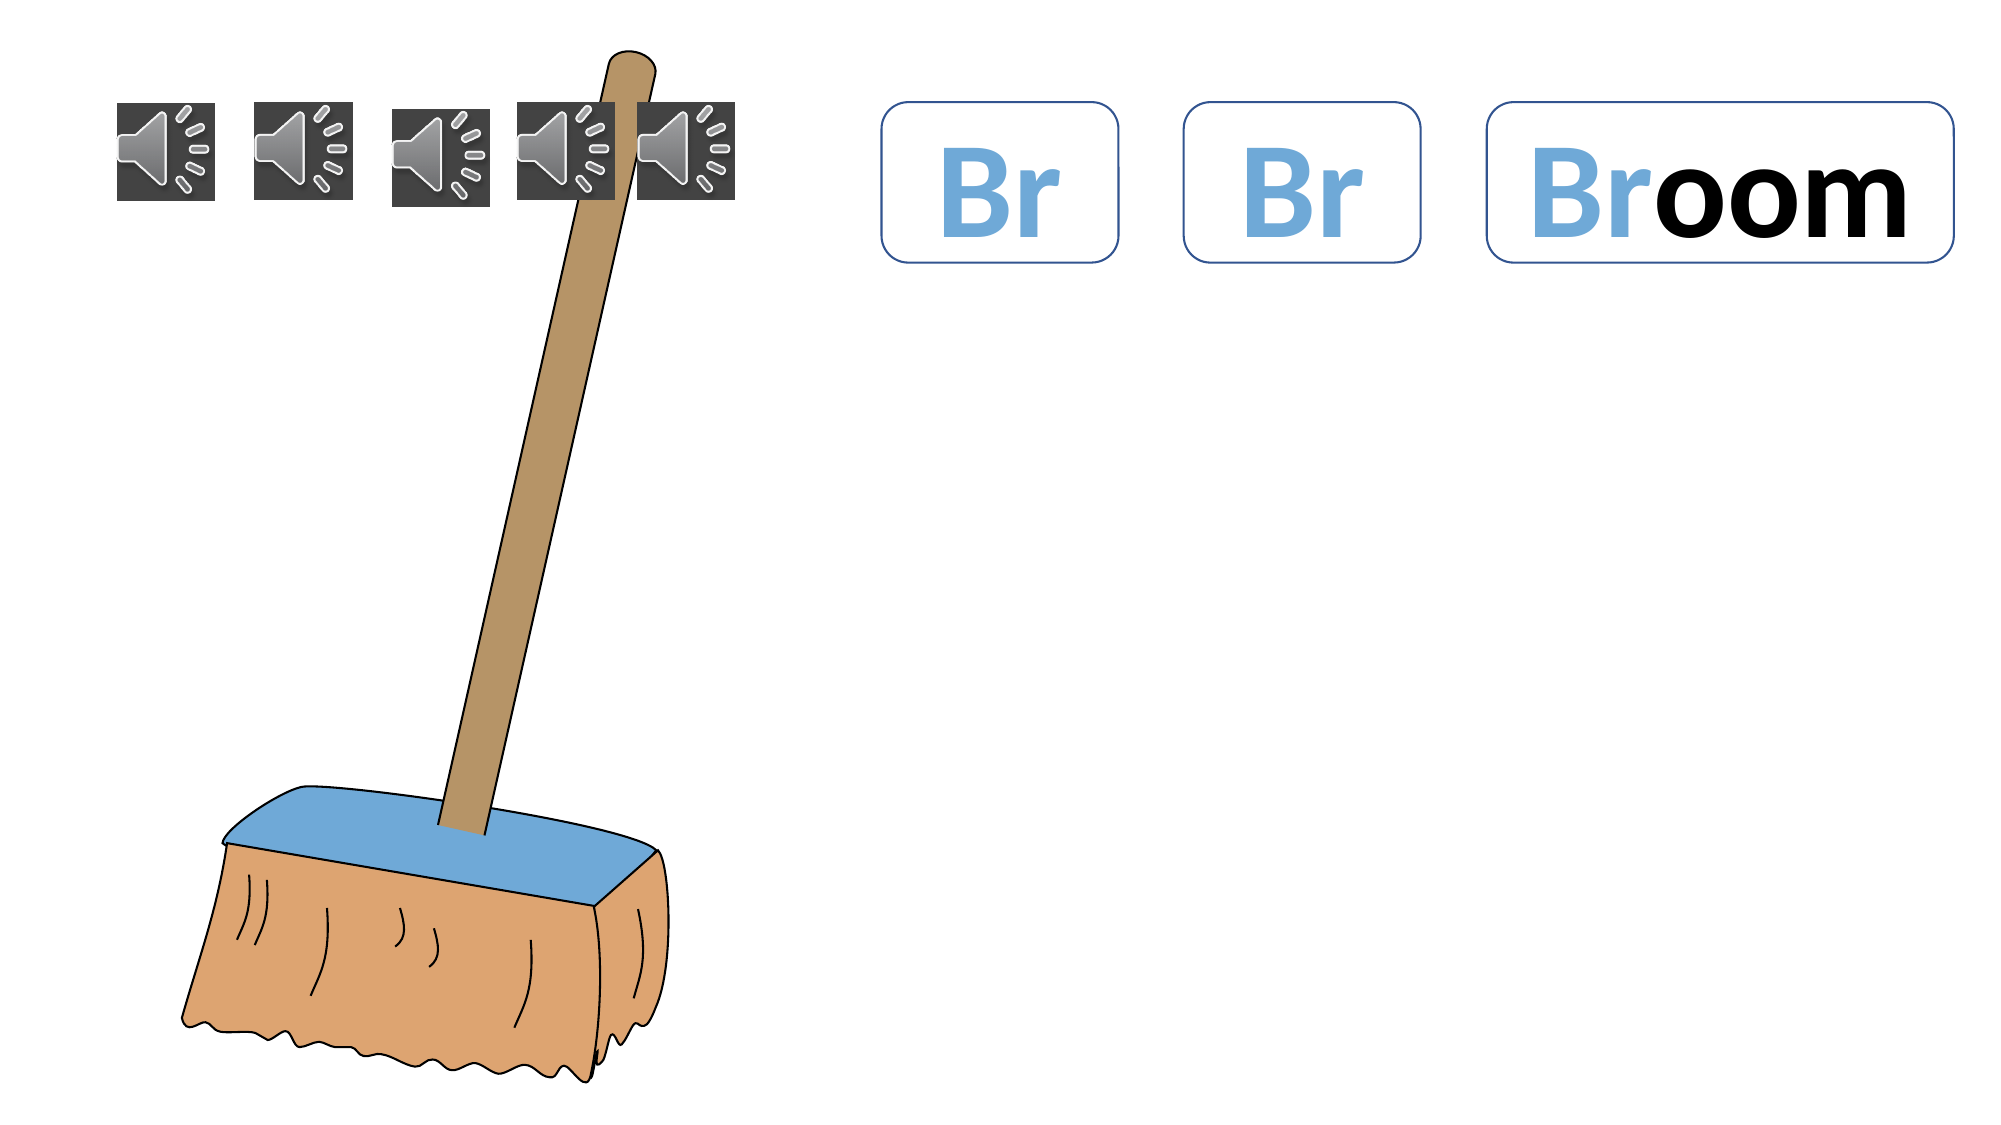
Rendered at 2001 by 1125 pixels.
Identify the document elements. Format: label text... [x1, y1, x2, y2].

picture [636, 101, 737, 202]
text_box Broom [1485, 101, 1955, 264]
text_box Br [1182, 101, 1422, 264]
text_box Br [880, 101, 1120, 264]
picture [515, 101, 616, 202]
picture [391, 108, 492, 209]
picture [253, 101, 354, 202]
picture [115, 102, 216, 203]
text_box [181, 42, 669, 1083]
